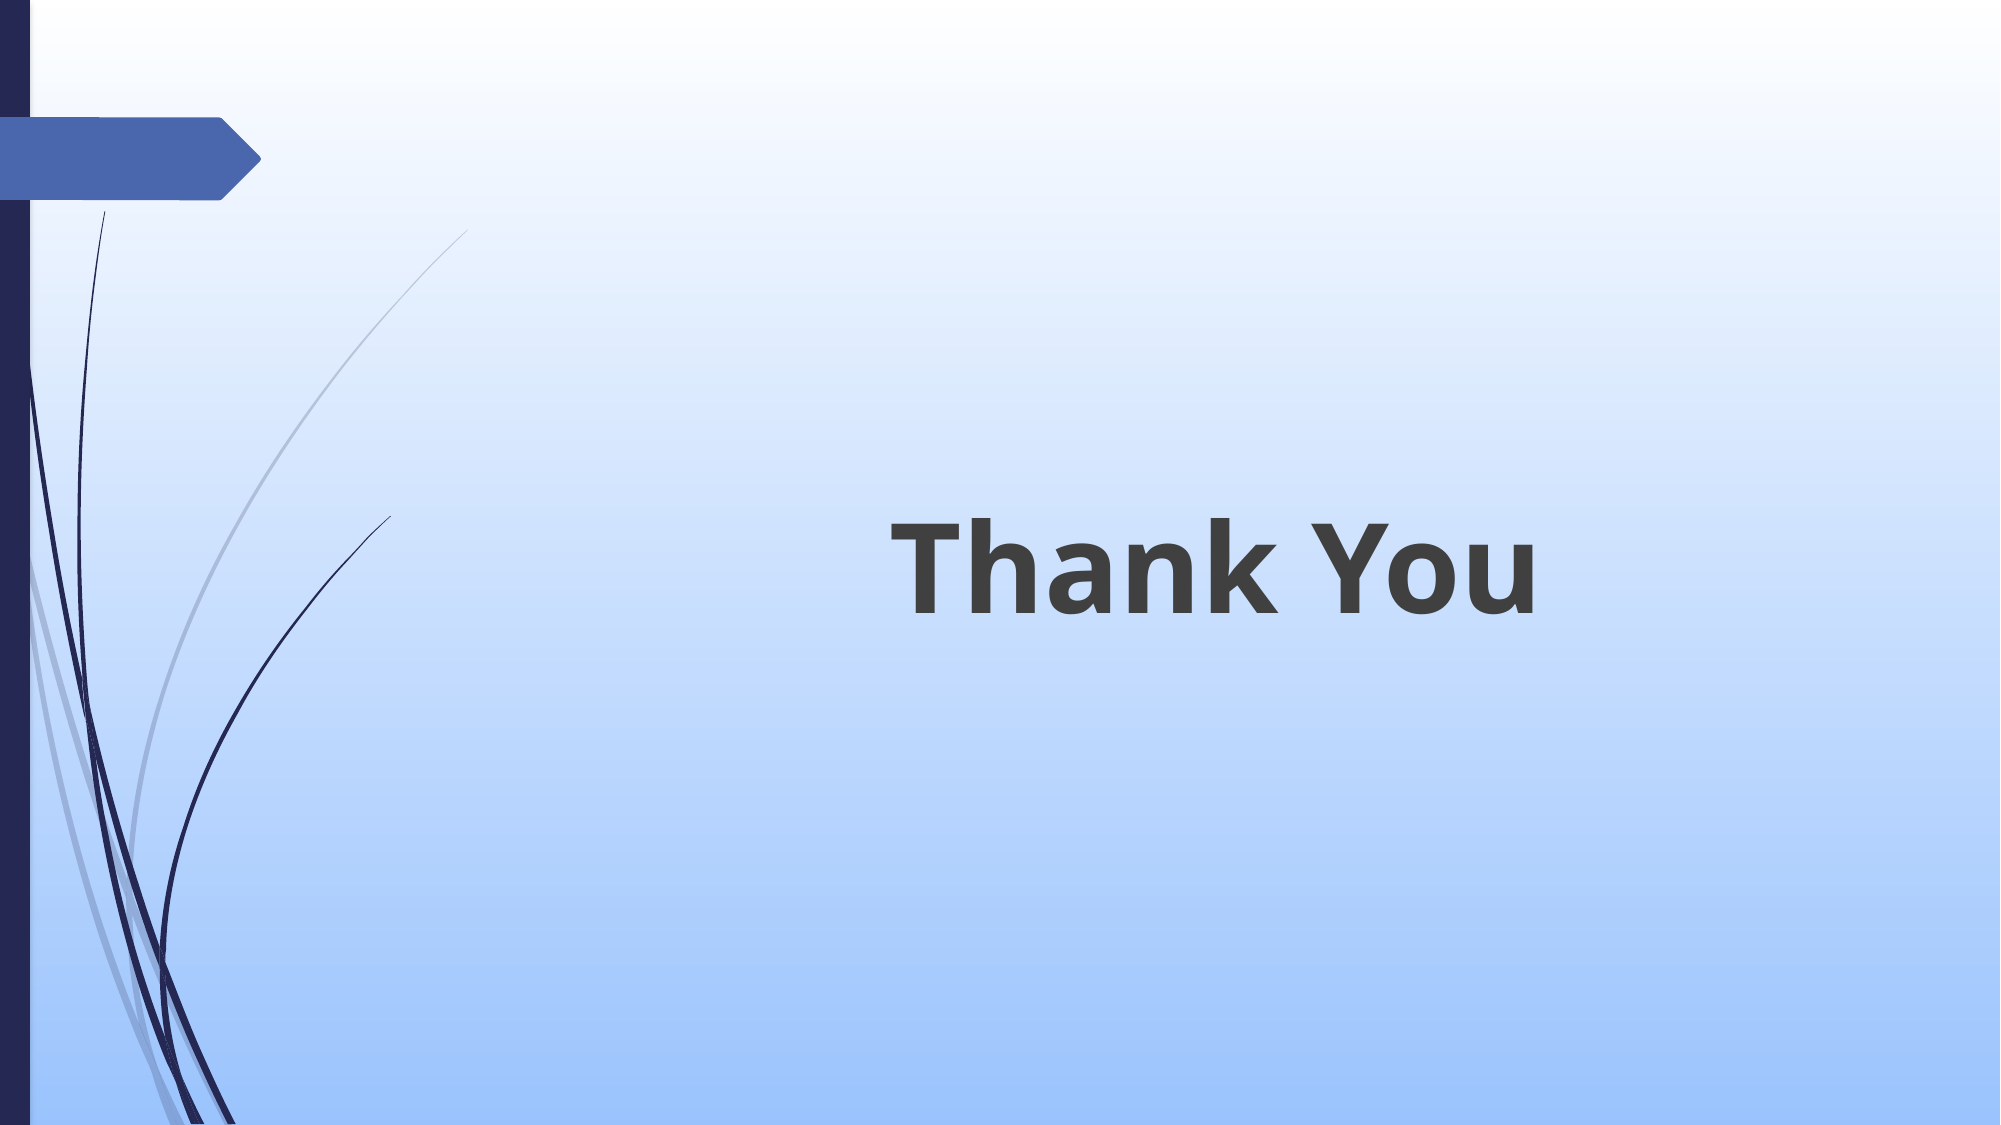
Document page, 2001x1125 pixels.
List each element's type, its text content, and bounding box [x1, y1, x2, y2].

list Thank You [424, 350, 1888, 970]
